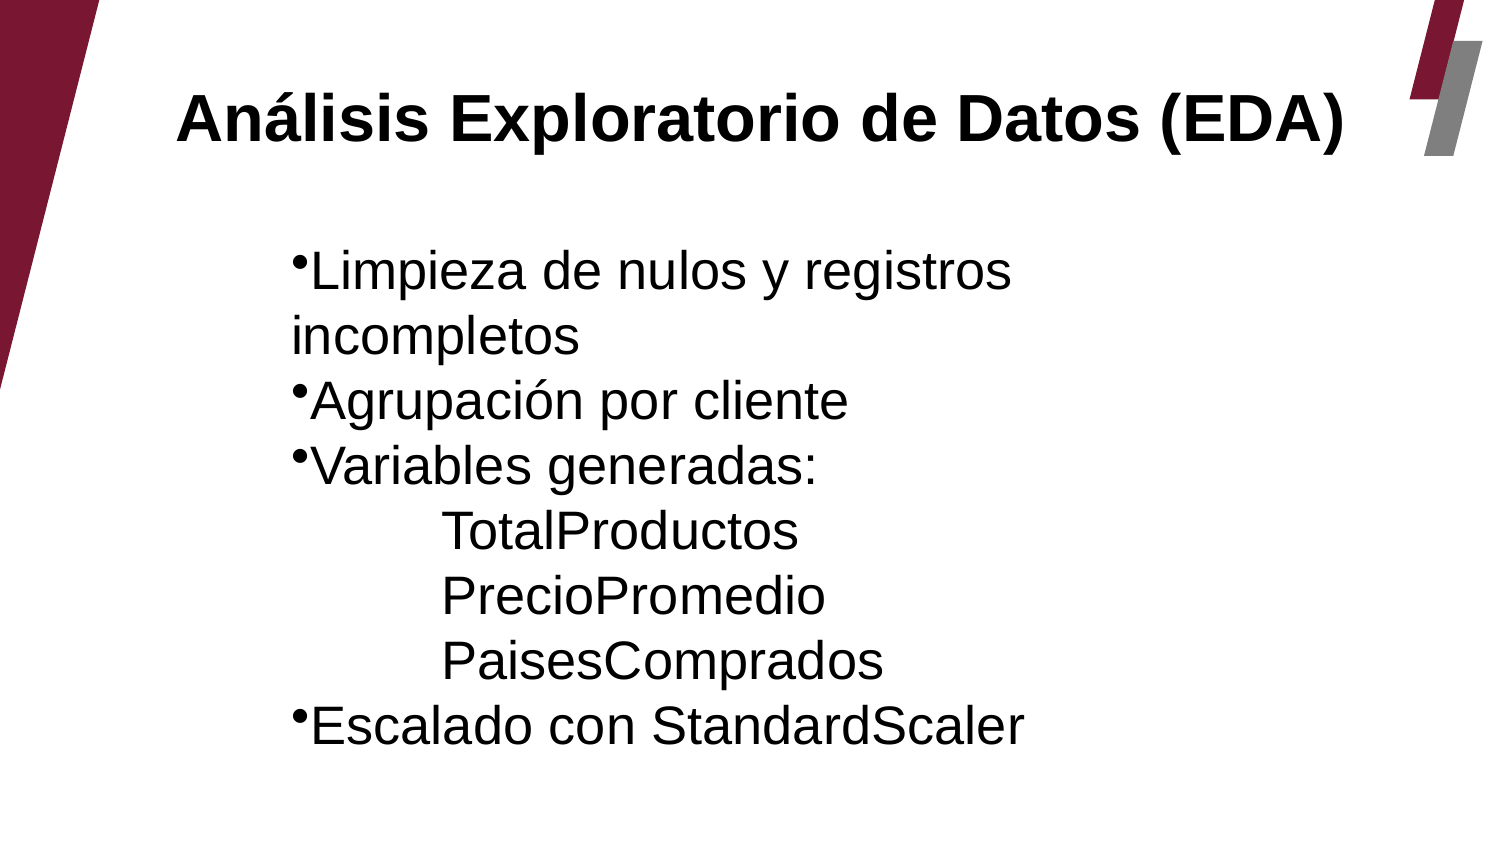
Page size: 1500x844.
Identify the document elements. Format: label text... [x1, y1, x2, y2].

text_box [1423, 40, 1483, 156]
text_box Limpieza de nulos y registros incompletos Agrupación por cliente Variables generadas: TotalProductos PrecioPromedio PaisesComprados Escalado con StandardScaler [276, 228, 1224, 763]
text_box Análisis Exploratorio de Datos (EDA) [112, 74, 1410, 155]
text_box [0, 0, 100, 390]
text_box [1409, 0, 1465, 100]
